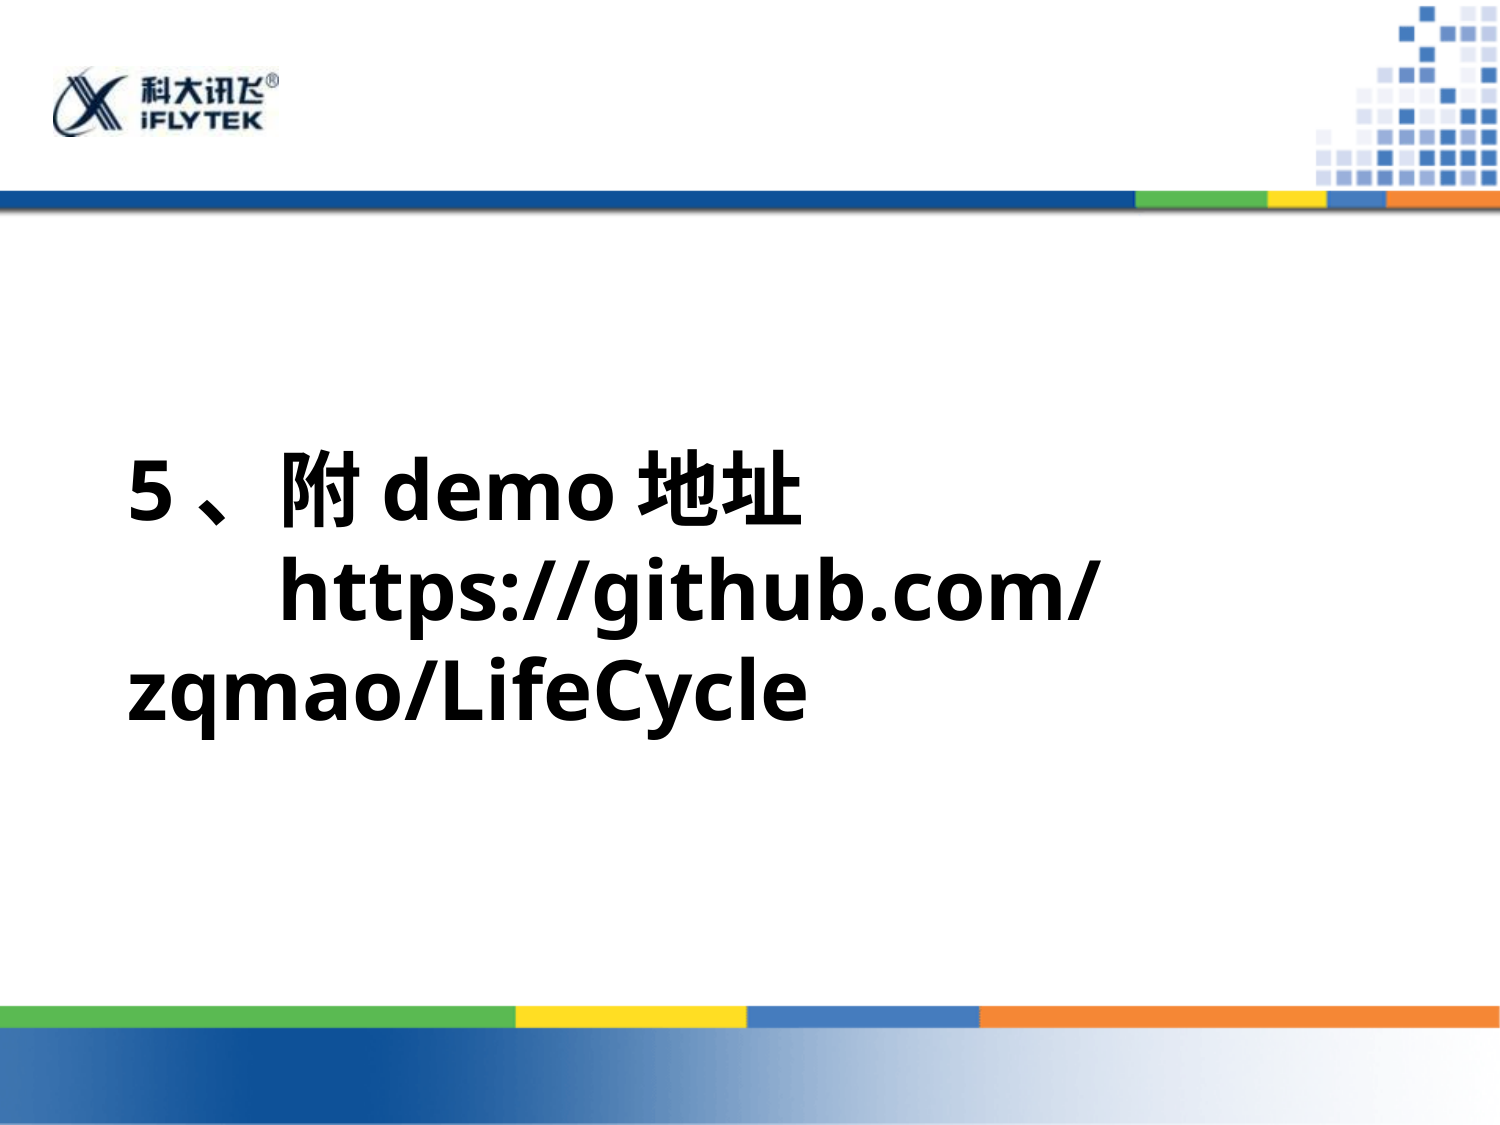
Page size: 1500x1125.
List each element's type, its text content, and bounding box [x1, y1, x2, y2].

title 5、附demo地址 https://github.com/zqmao/LifeCycle [112, 314, 1412, 941]
picture [0, 0, 1500, 1125]
